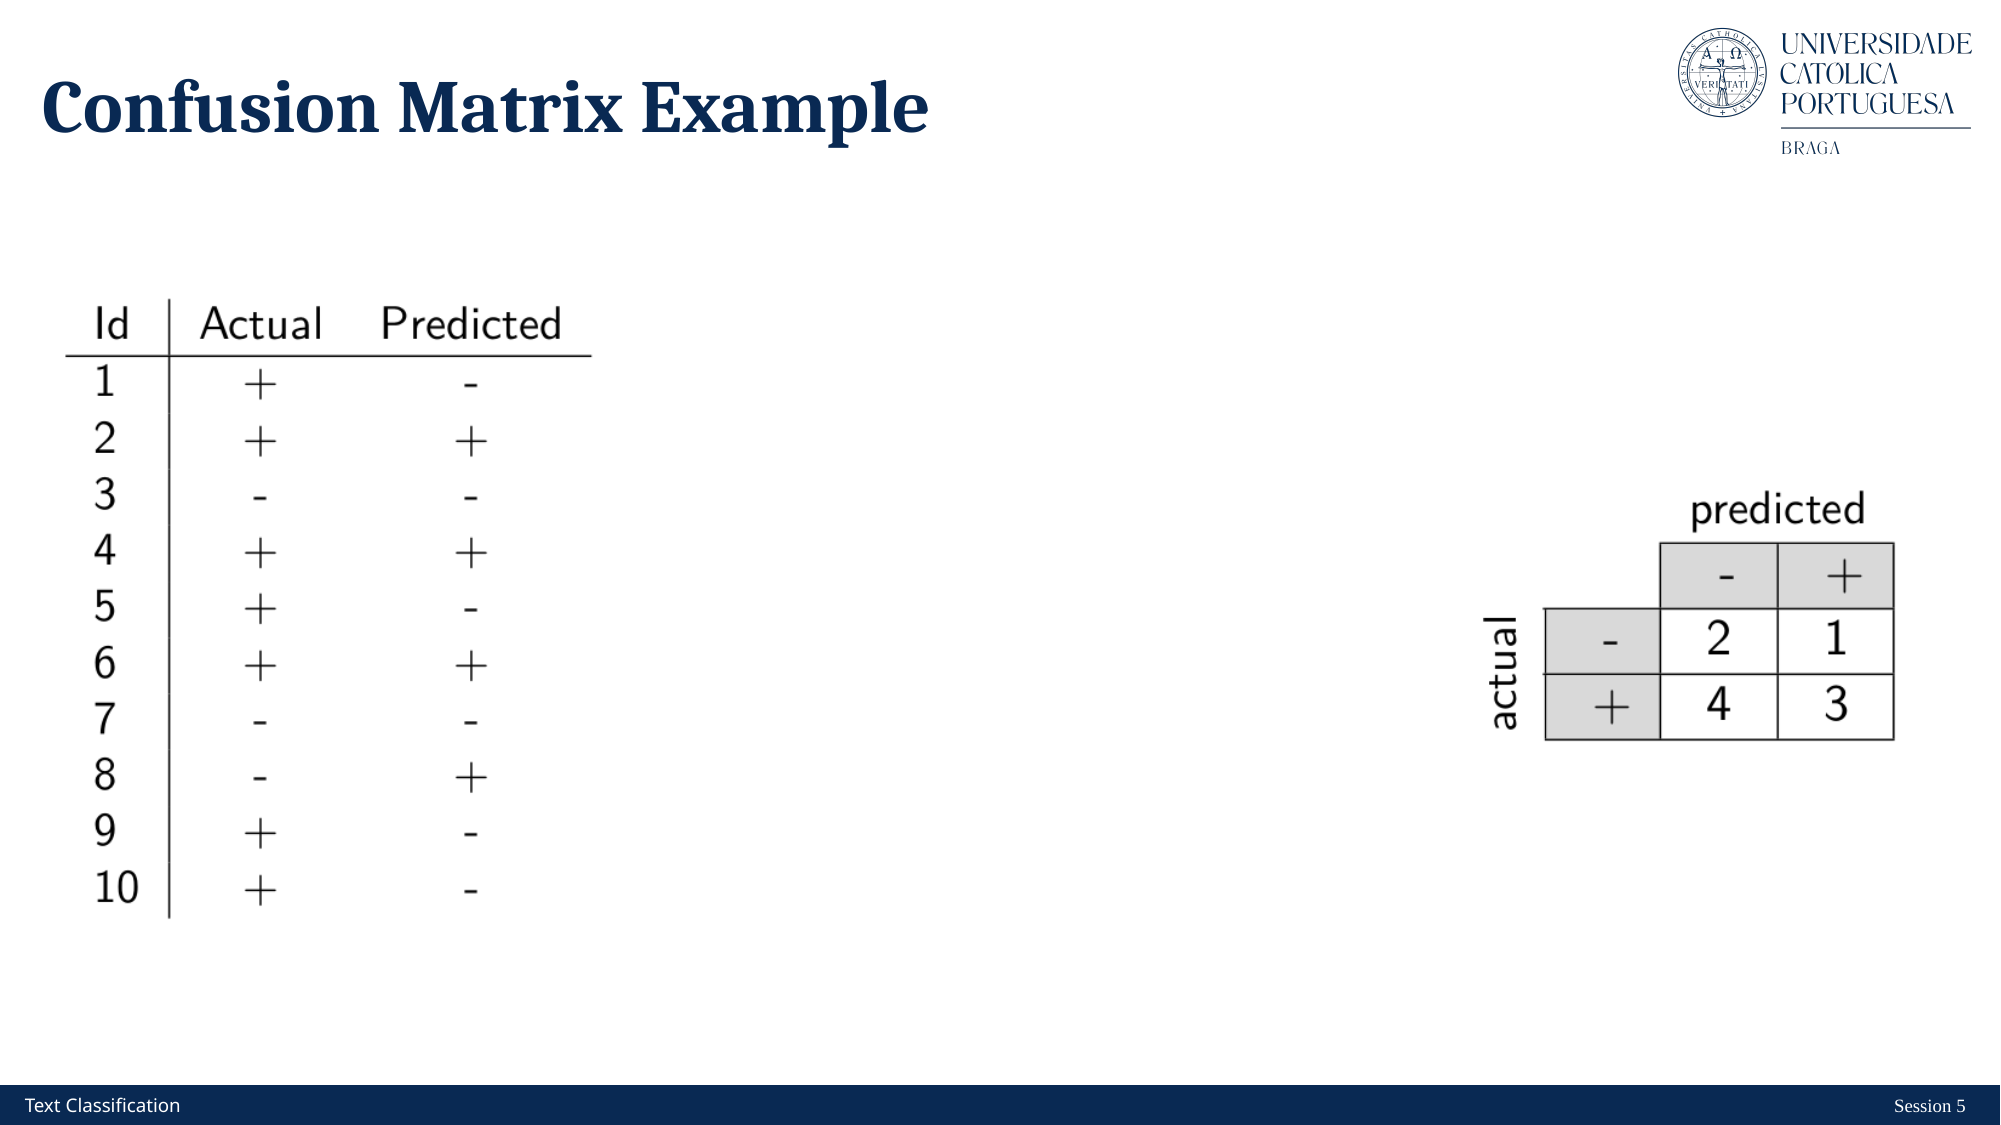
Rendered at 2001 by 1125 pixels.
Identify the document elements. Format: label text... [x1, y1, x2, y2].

title Confusion Matrix Example [27, 0, 1753, 218]
picture [28, 294, 1923, 931]
text_box [0, 1085, 2000, 1125]
picture [1672, 18, 1982, 163]
text_box Session 5 [865, 1086, 1981, 1125]
text_box Text Classification [9, 1086, 865, 1125]
